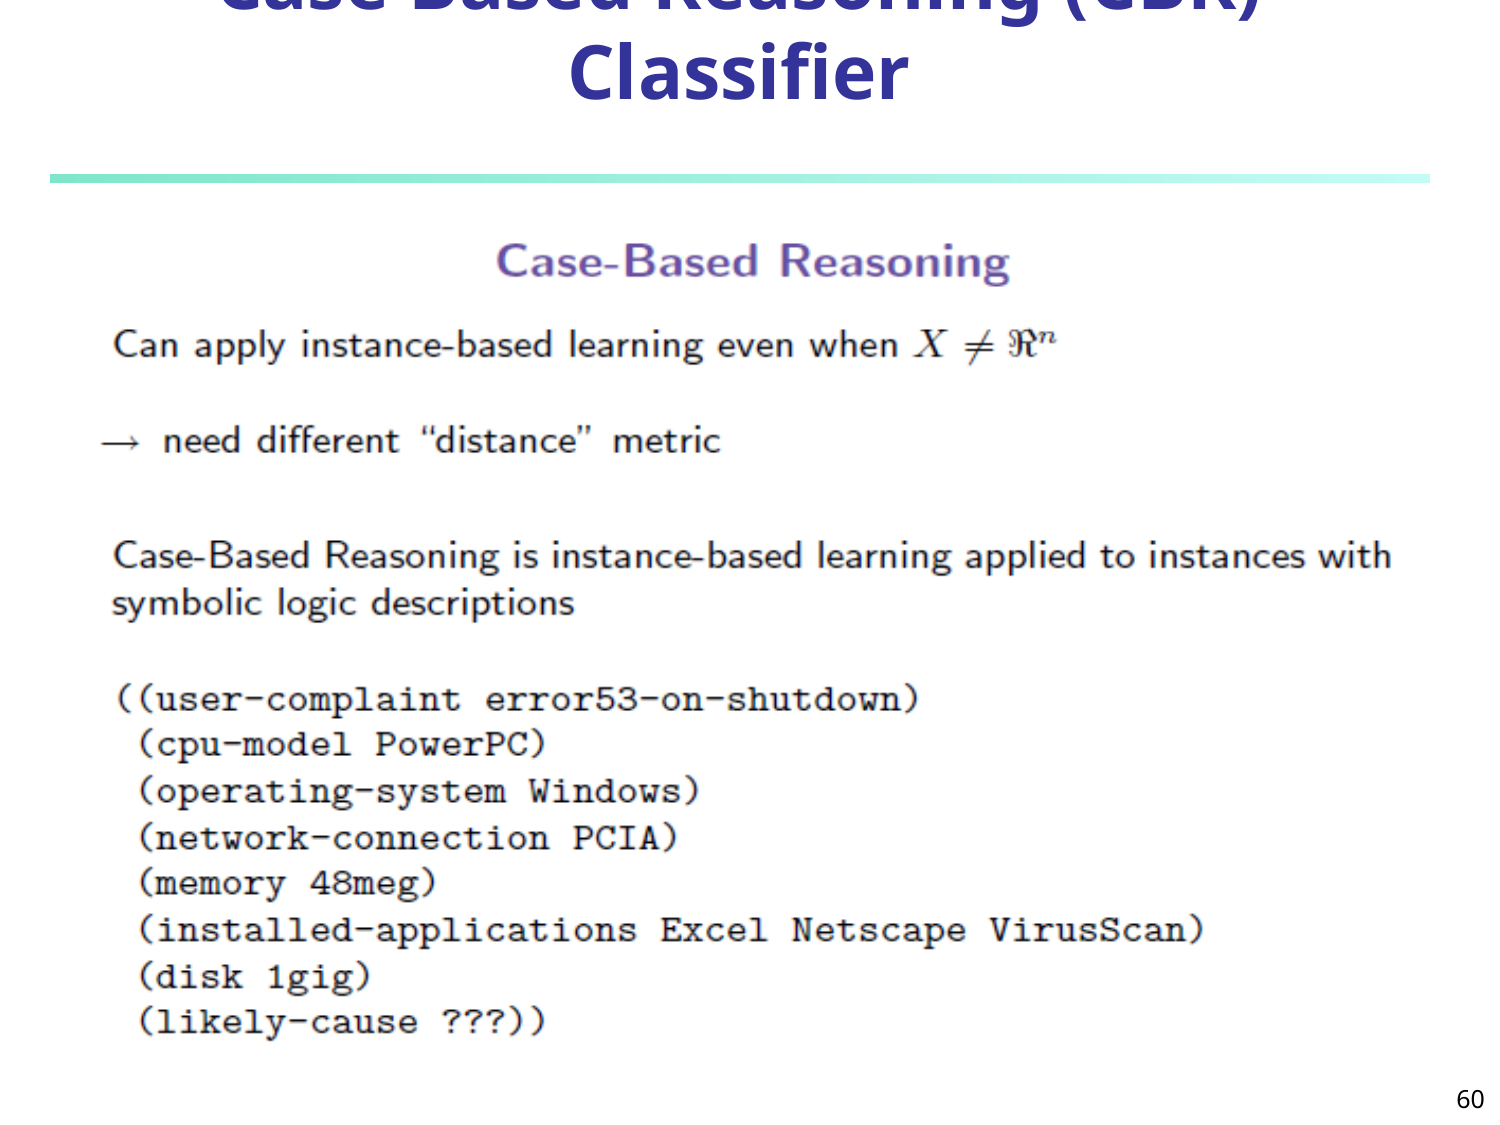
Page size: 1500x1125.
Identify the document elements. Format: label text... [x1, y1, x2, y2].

title Case Based Reasoning (CBR) Classifier [49, 74, 1429, 213]
picture [87, 199, 1463, 1055]
slide_number 60 [1187, 1062, 1500, 1125]
